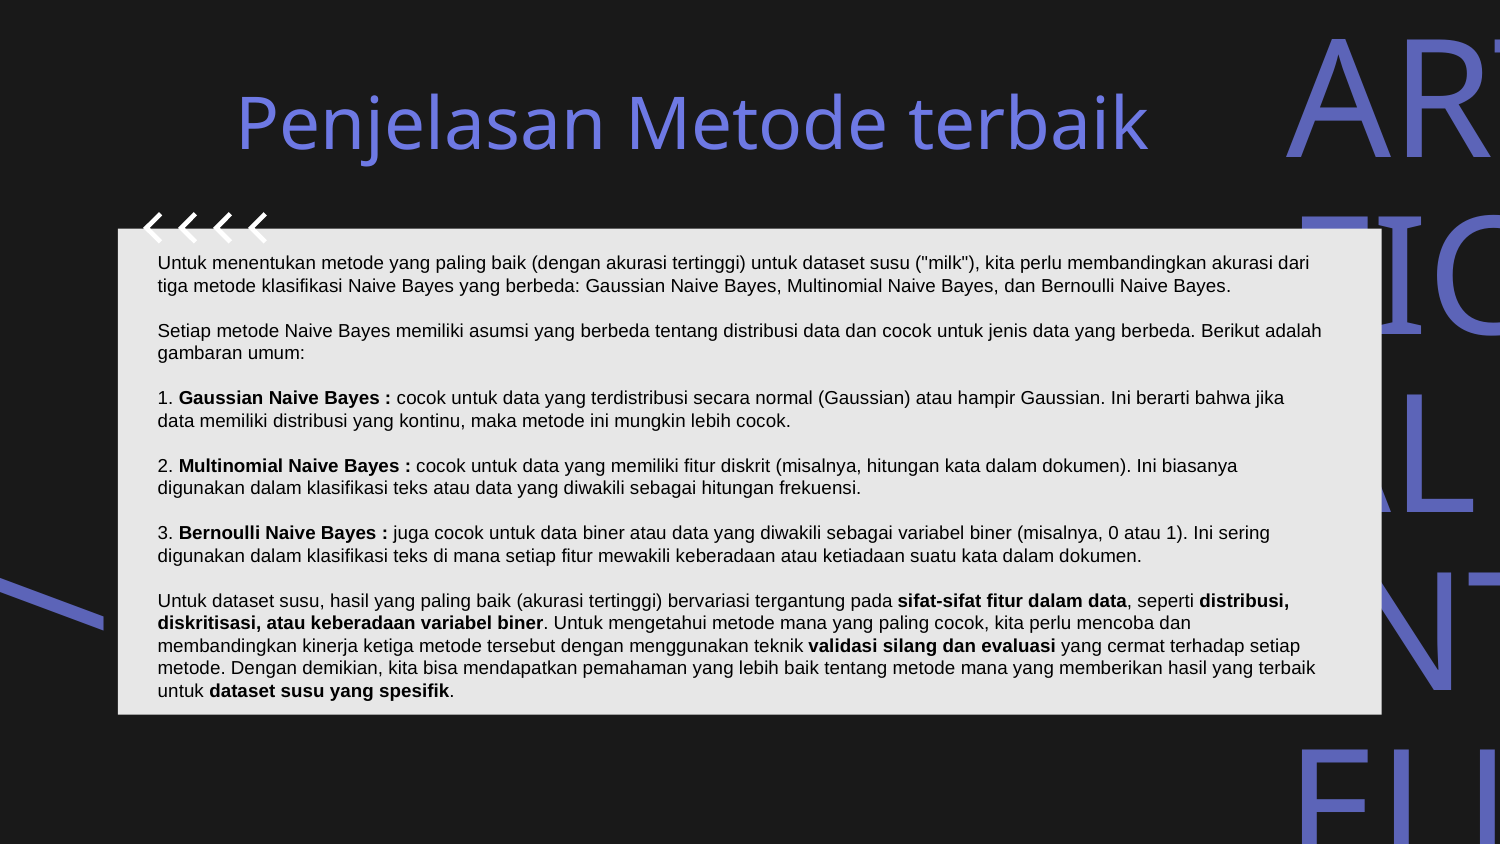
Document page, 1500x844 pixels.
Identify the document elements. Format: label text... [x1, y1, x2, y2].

title Penjelasan Metode terbaik [118, 72, 1268, 167]
text_box Untuk menentukan metode yang paling baik (dengan akurasi tertinggi) untuk dataset susu ("milk"), kita perlu membandingkan akurasi dari tiga metode klasifikasi Naive Bayes yang berbeda: Gaussian Naive Bayes, Multinomial Naive Bayes, dan Bernoulli Naive Bayes. Setiap metode Naive Bayes memiliki asumsi yang berbeda tentang distribusi data dan cocok untuk jenis data yang berbeda. Berikut adalah gambaran umum: 1. Gaussian Naive Bayes : cocok untuk data yang terdistribusi secara normal (Gaussian) atau hampir Gaussian. Ini berarti bahwa jika data memiliki distribusi yang kontinu, maka metode ini mungkin lebih cocok. 2. Multinomial Naive Bayes : cocok untuk data yang memiliki fitur diskrit (misalnya, hitungan kata dalam dokumen). Ini biasanya digunakan dalam klasifikasi teks atau data yang diwakili sebagai hitungan frekuensi. 3. Bernoulli Naive Bayes : juga cocok untuk data biner atau data yang diwakili sebagai variabel biner (misalnya, 0 atau 1). Ini sering digunakan dalam klasifikasi teks di mana setiap fitur mewakili keberadaan atau ketiadaan suatu kata dalam dokumen. Untuk dataset susu, hasil yang paling baik (akurasi tertinggi) bervariasi tergantung pada sifat-sifat fitur dalam data, seperti distribusi, diskritisasi, atau keberadaan variabel biner. Untuk mengetahui metode mana yang paling cocok, kita perlu mencoba dan membandingkan kinerja ketiga metode tersebut dengan menggunakan teknik validasi silang dan evaluasi yang cermat terhadap setiap metode. Dengan demikian, kita bisa mendapatkan pemahaman yang lebih baik tentang metode mana yang memberikan hasil yang terbaik untuk dataset susu yang spesifik. [143, 243, 1341, 709]
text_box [142, 211, 268, 244]
